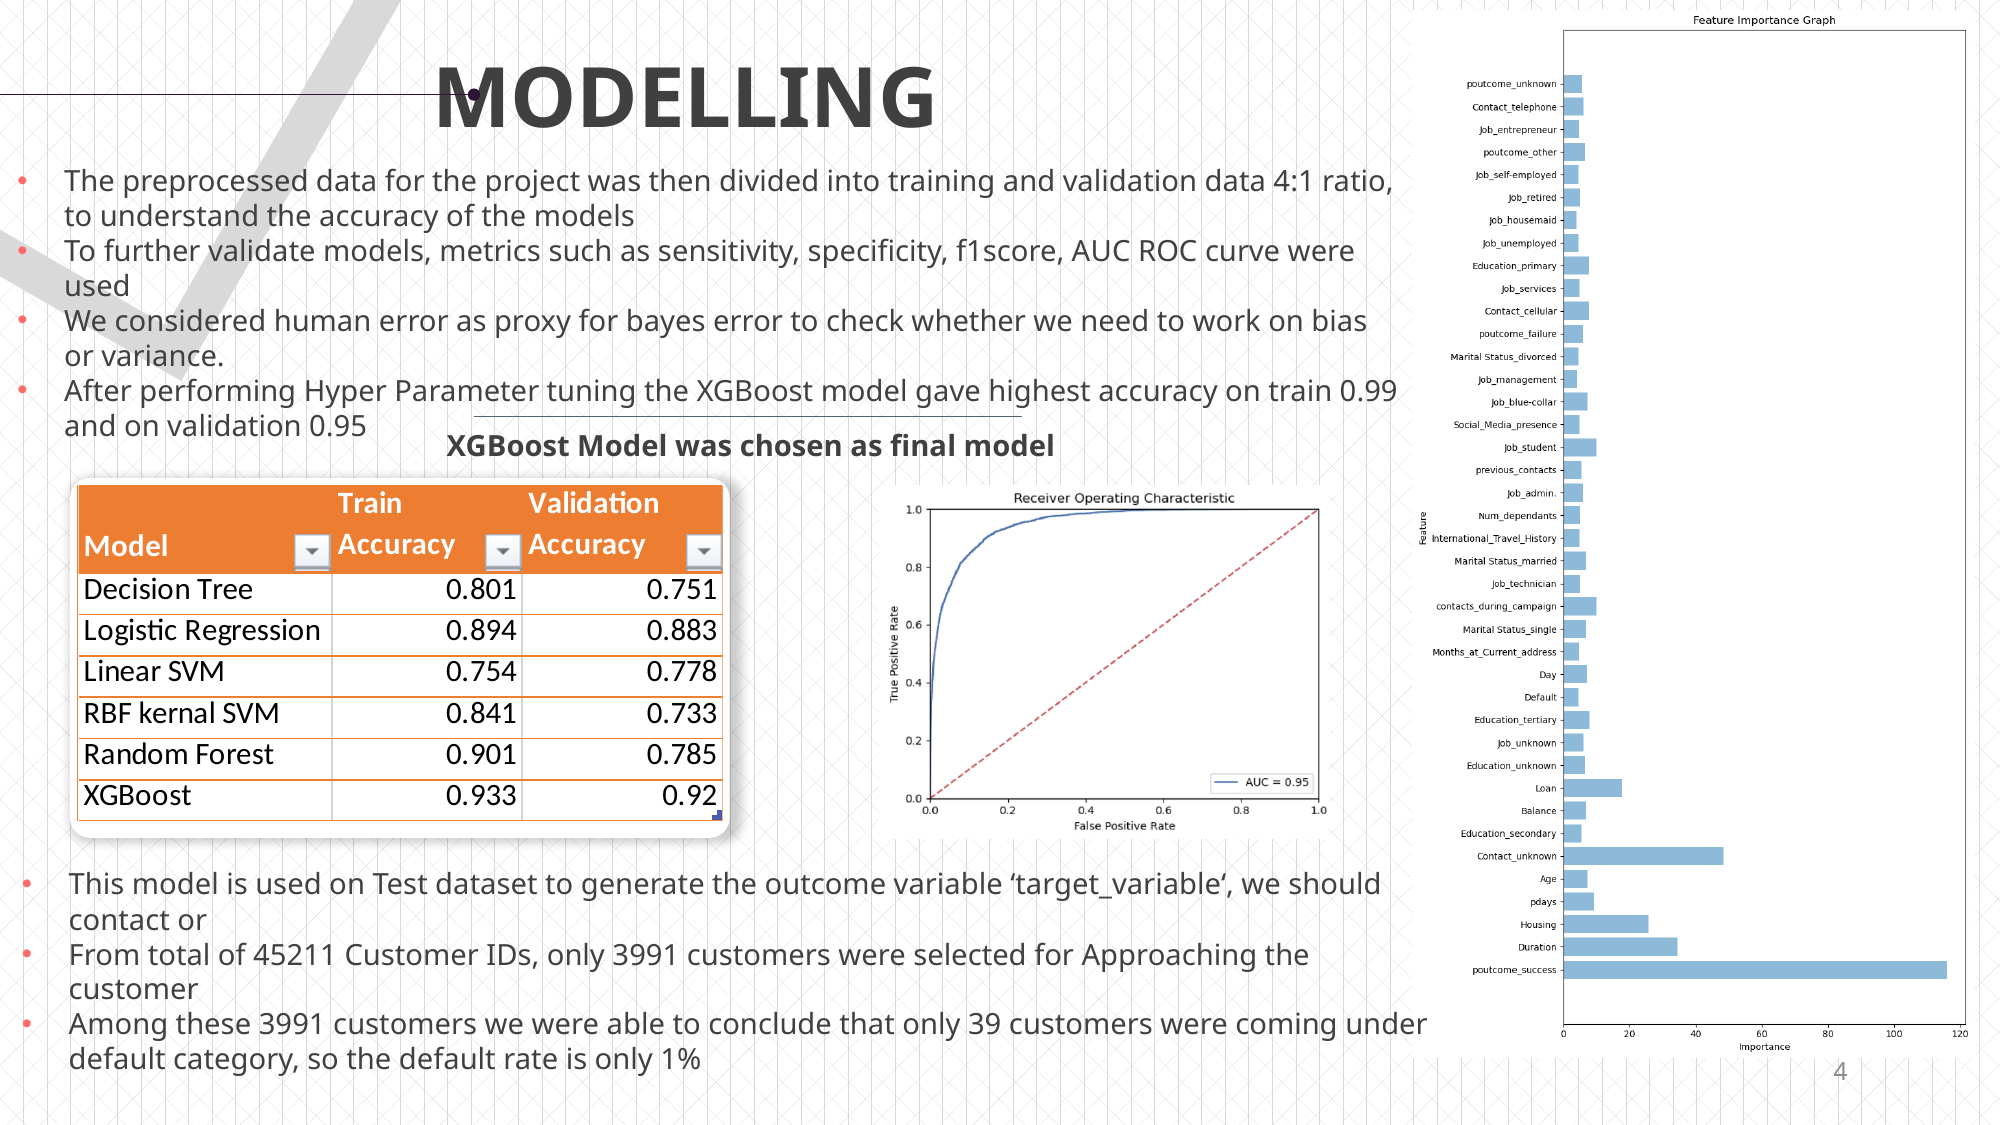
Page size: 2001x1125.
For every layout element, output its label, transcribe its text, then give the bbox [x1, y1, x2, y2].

picture [879, 485, 1329, 839]
slide_number 4 [1412, 1058, 1863, 1103]
text_box The preprocessed data for the project was then divided into training and validation data 4:1 ratio, to understand the accuracy of the models To further validate models, metrics such as sensitivity, specificity, f1score, AUC ROC curve were used We considered human error as proxy for bayes error to check whether we need to work on bias or variance. After performing Hyper Parameter tuning the XGBoost model gave highest accuracy on train 0.99 and on validation 0.95 [17, 162, 1402, 478]
text_box This model is used on Test dataset to generate the outcome variable ‘target_variable‘, we should contact or From total of 45211 Customer IDs, only 3991 customers were selected for Approaching the customer Among these 3991 customers we were able to conclude that only 39 customers were coming under default category, so the default rate is only 1% [21, 865, 1438, 1076]
picture [1412, 10, 1975, 1058]
text_box [68, 478, 731, 839]
text_box XGBoost Model was chosen as final model [446, 427, 1212, 463]
picture [76, 484, 725, 823]
text_box MODELLING [0, 44, 940, 145]
